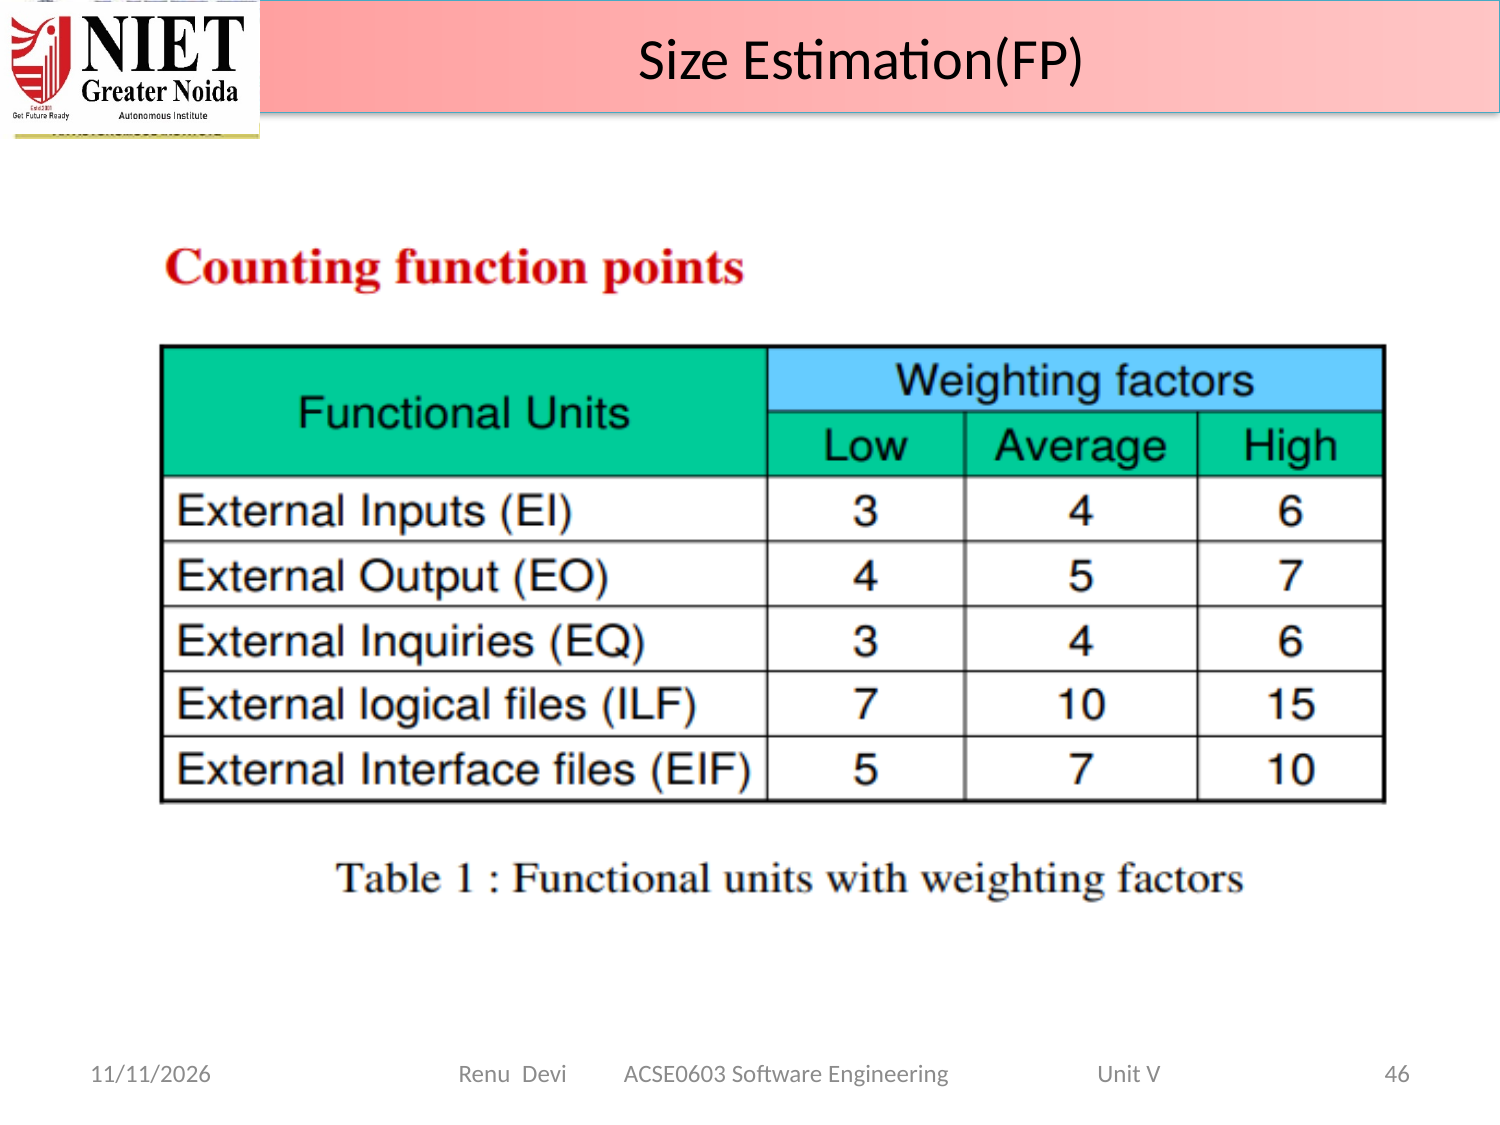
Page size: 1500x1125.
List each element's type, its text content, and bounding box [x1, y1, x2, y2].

picture [0, 0, 260, 140]
footer Renu Devi ACSE0603 Software Engineering Unit V [412, 1042, 1074, 1103]
text_box Size Estimation(FP) [261, 0, 1500, 113]
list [147, 243, 1400, 918]
slide_number 46 [1074, 1042, 1425, 1103]
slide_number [75, 1042, 412, 1103]
